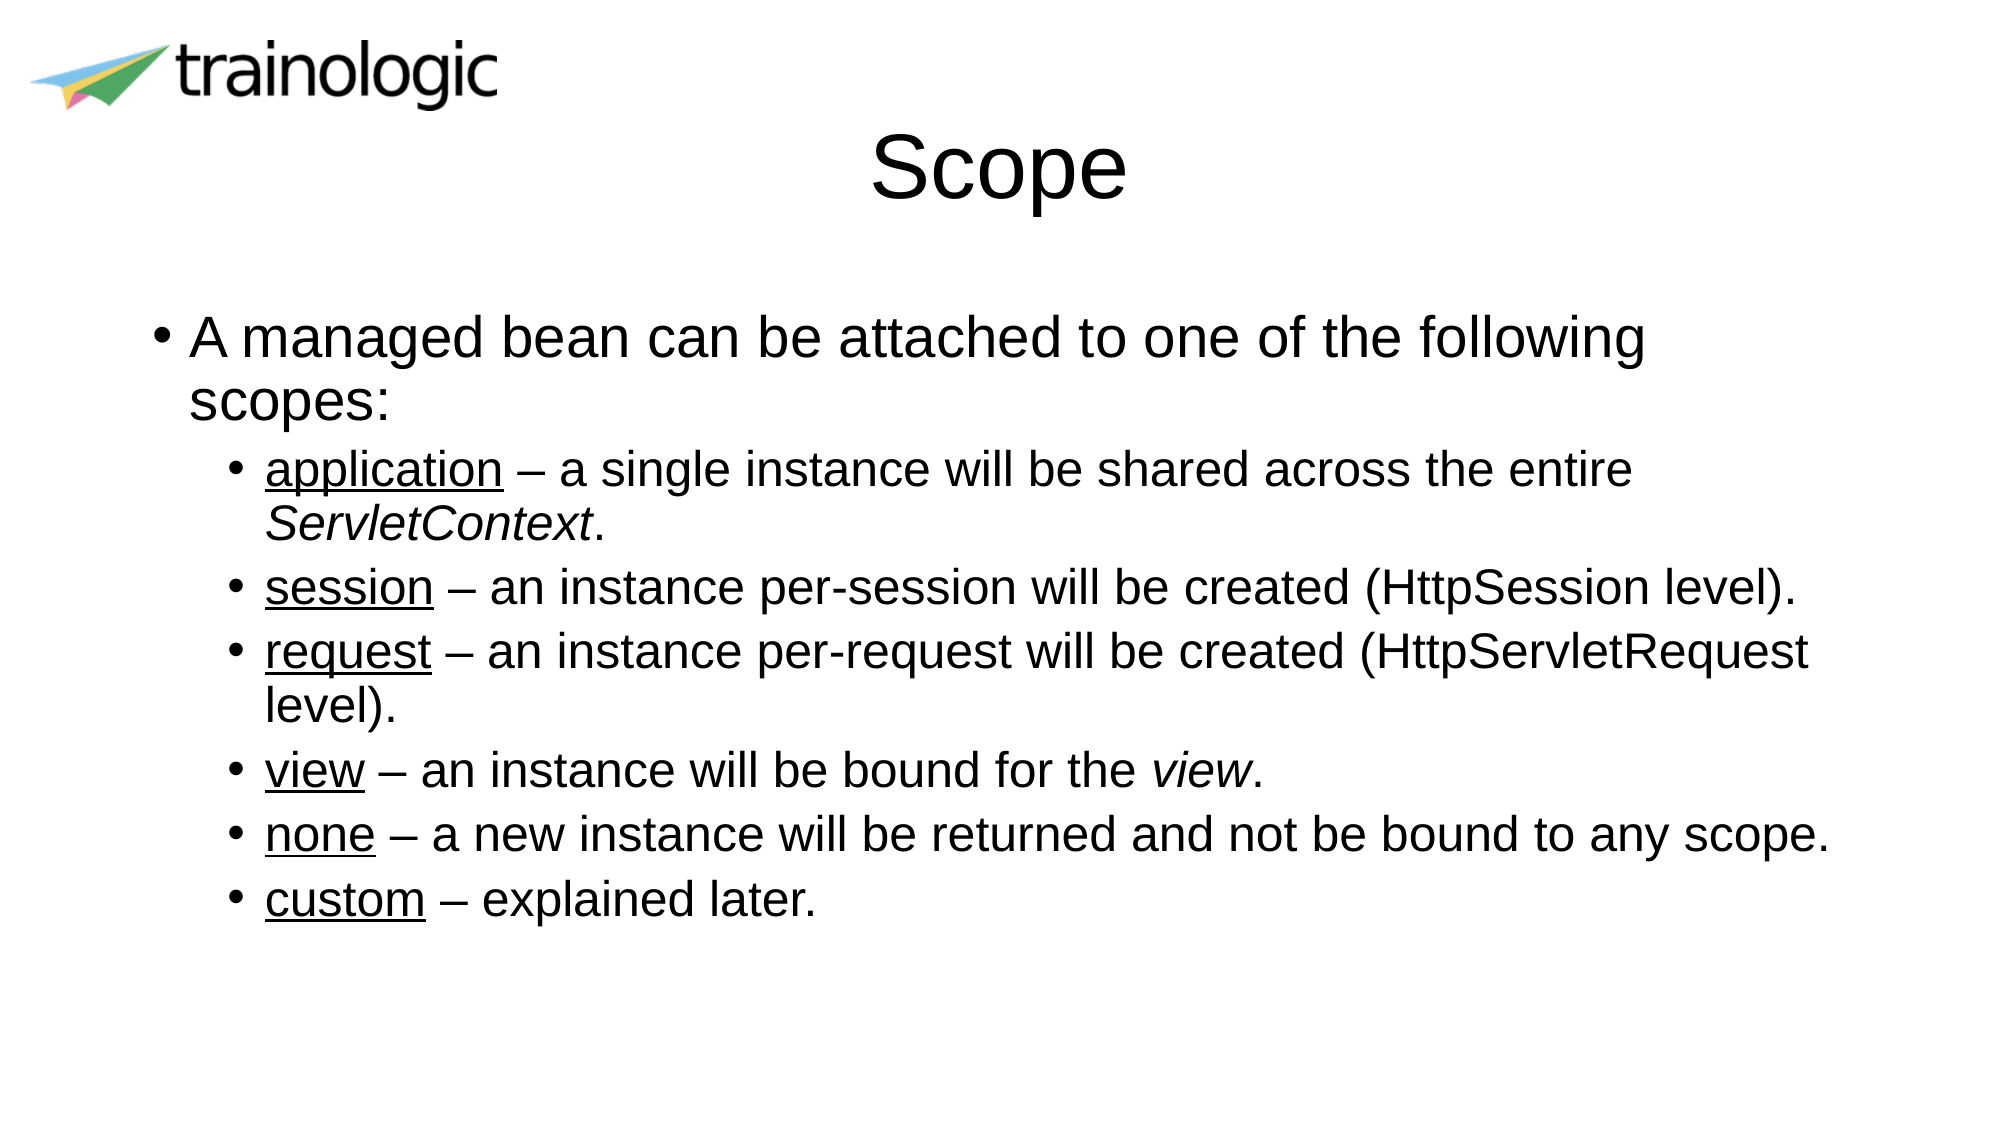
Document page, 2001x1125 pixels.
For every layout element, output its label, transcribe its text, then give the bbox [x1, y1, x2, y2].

title Scope [137, 59, 1863, 278]
picture [30, 40, 497, 111]
list A managed bean can be attached to one of the following scopes: application – a single instance will be shared across the entire ServletContext. session – an instance per-session will be created (HttpSession level). request – an instance per-request will be created (HttpServletRequest level). view – an instance will be bound for the view. none – a new instance will be returned and not be bound to any scope. custom – explained later. [137, 299, 1863, 1014]
